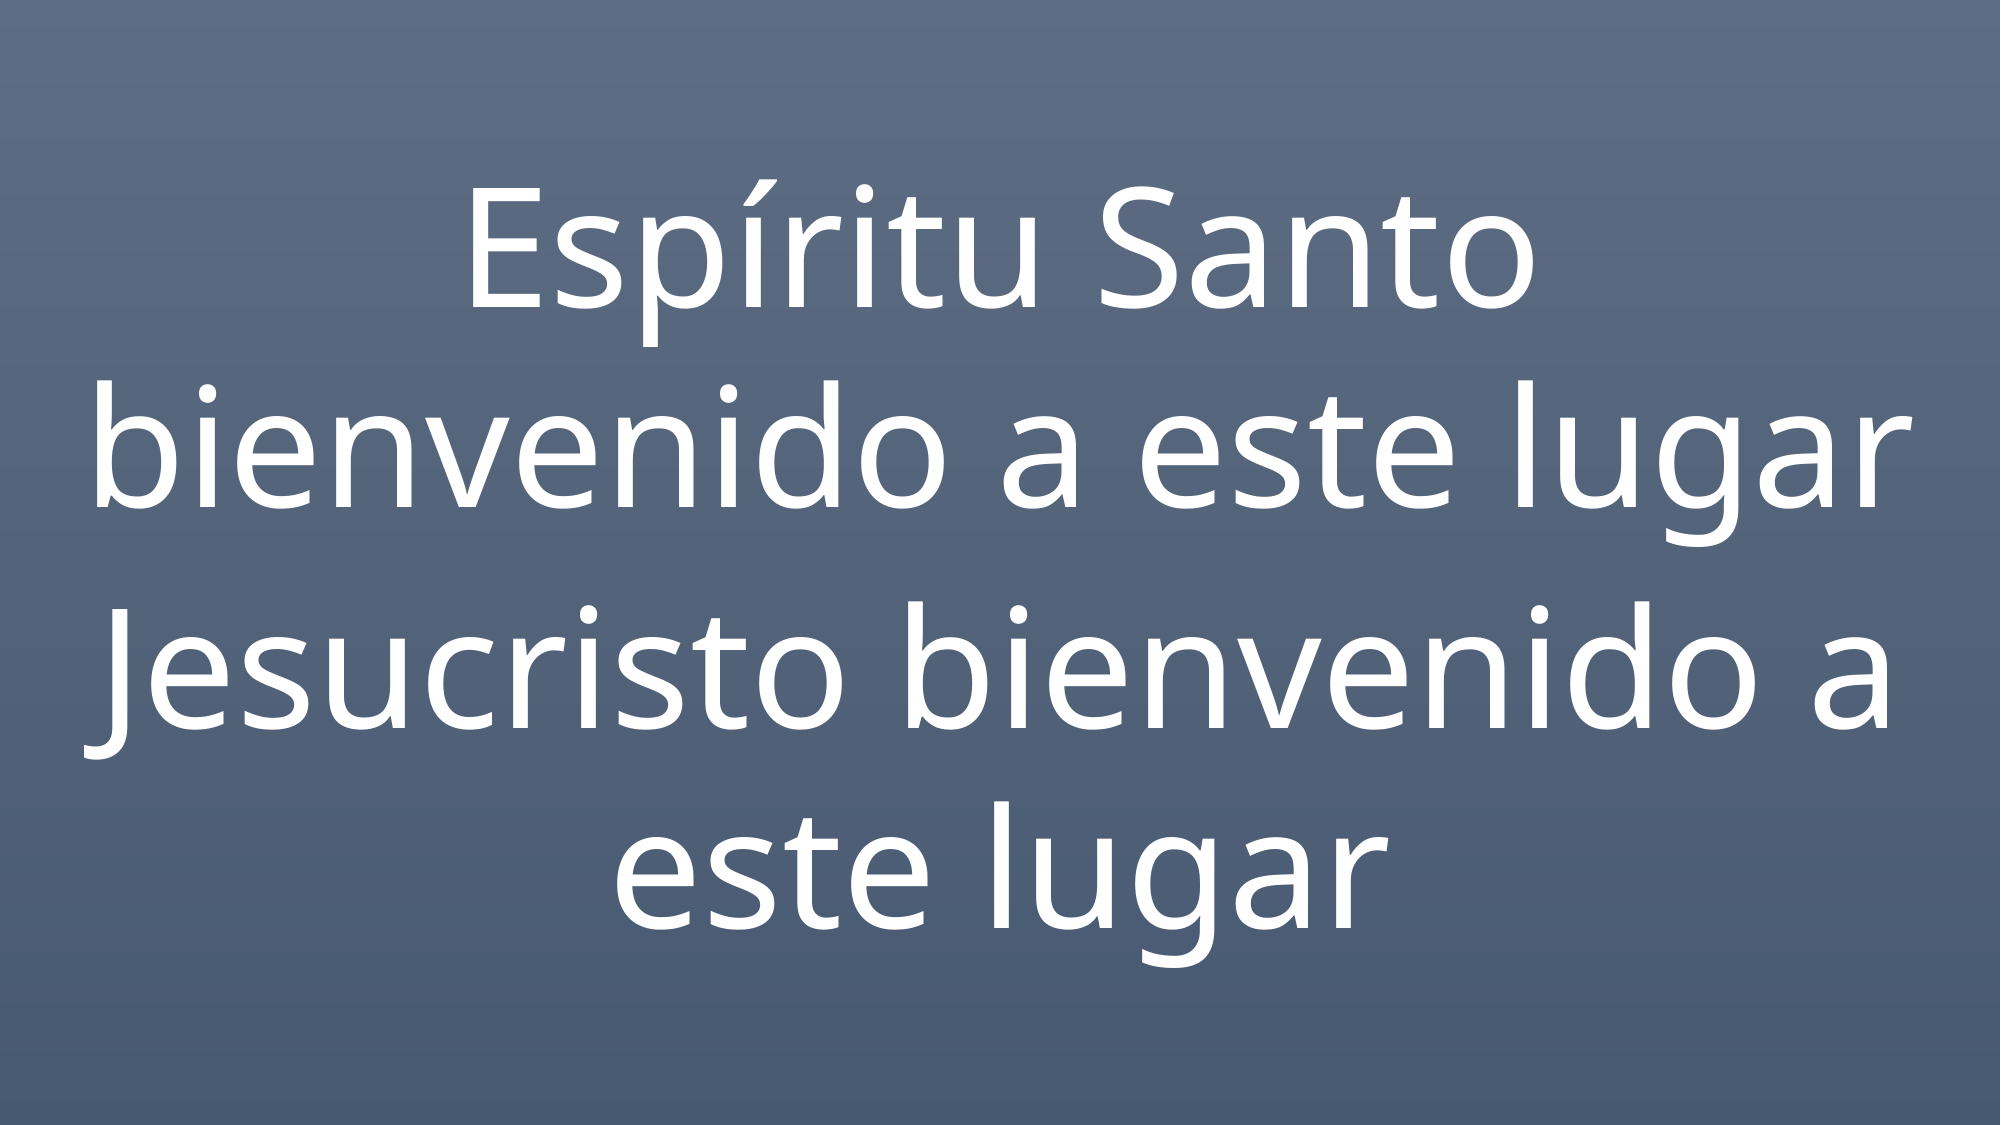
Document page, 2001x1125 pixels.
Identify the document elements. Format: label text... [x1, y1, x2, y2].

list Espíritu Santo bienvenido a este lugar Jesucristo bienvenido a este lugar [47, 133, 1953, 992]
